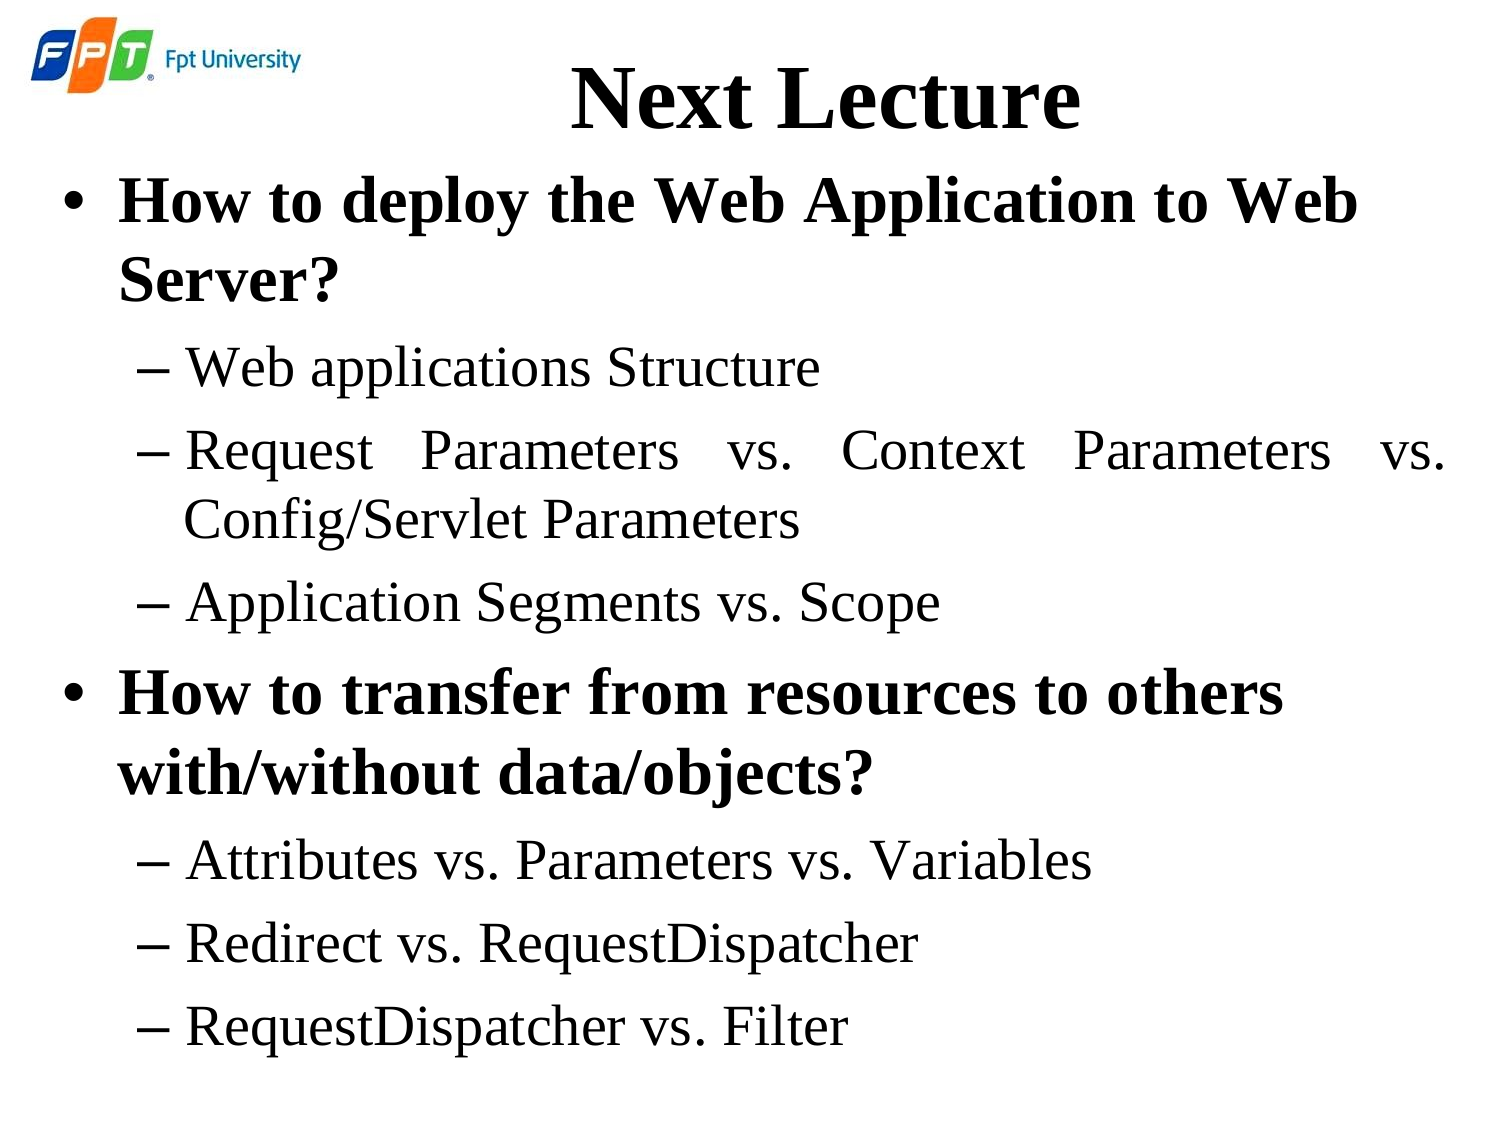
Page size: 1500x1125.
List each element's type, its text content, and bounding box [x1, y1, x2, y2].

text_box Next Lecture • How to deploy the Web Application to Web Server? – Web applications Structure – Request Parameters vs. Context Parameters vs. Config/Servlet Parameters – Application Segments vs. Scope • How to transfer from resources to others with/without data/objects? – Attributes vs. Parameters vs. Variables – Redirect vs. RequestDispatcher – RequestDispatcher vs. Filter [60, 51, 1459, 1075]
text_box [0, 0, 325, 122]
